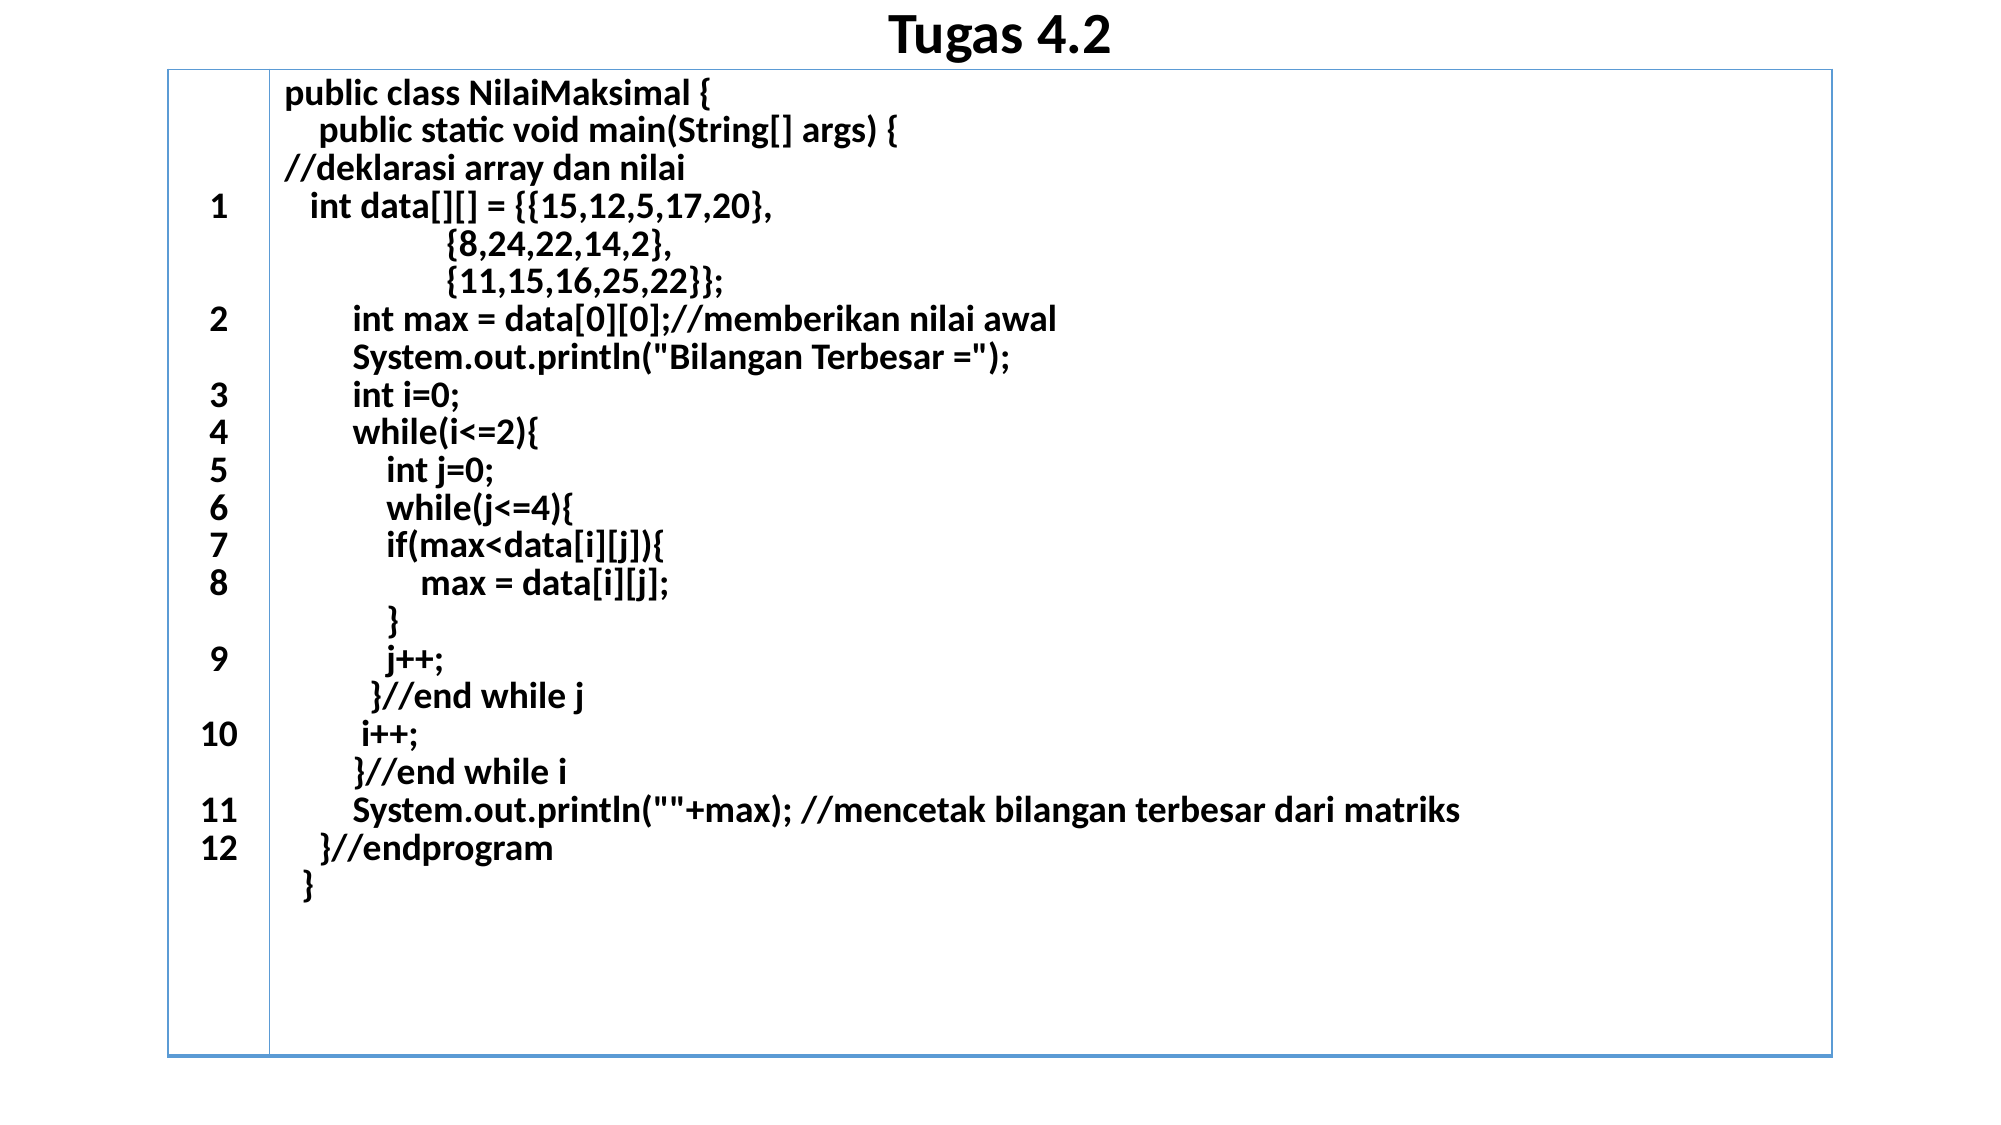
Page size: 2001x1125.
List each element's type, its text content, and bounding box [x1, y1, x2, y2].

table_header 1 2 3 4 5 6 7 8 9 10 11 12 [169, 70, 269, 1054]
title Tugas 4.2 [137, 0, 1863, 70]
table_header public class NilaiMaksimal { public static void main(String[] args) { //deklarasi array dan nilai int data[][] = {{15,12,5,17,20}, {8,24,22,14,2}, {11,15,16,25,22}}; int max = data[0][0];//memberikan nilai awal System.out.println("Bilangan Terbesar ="); int i=0; while(i<=2){ int j=0; while(j<=4){ if(max<data[i][j]){ max = data[i][j]; } j++; }//end while j i++; }//end while i System.out.println(""+max); //mencetak bilangan terbesar dari matriks }//endprogram } [270, 70, 1831, 1054]
